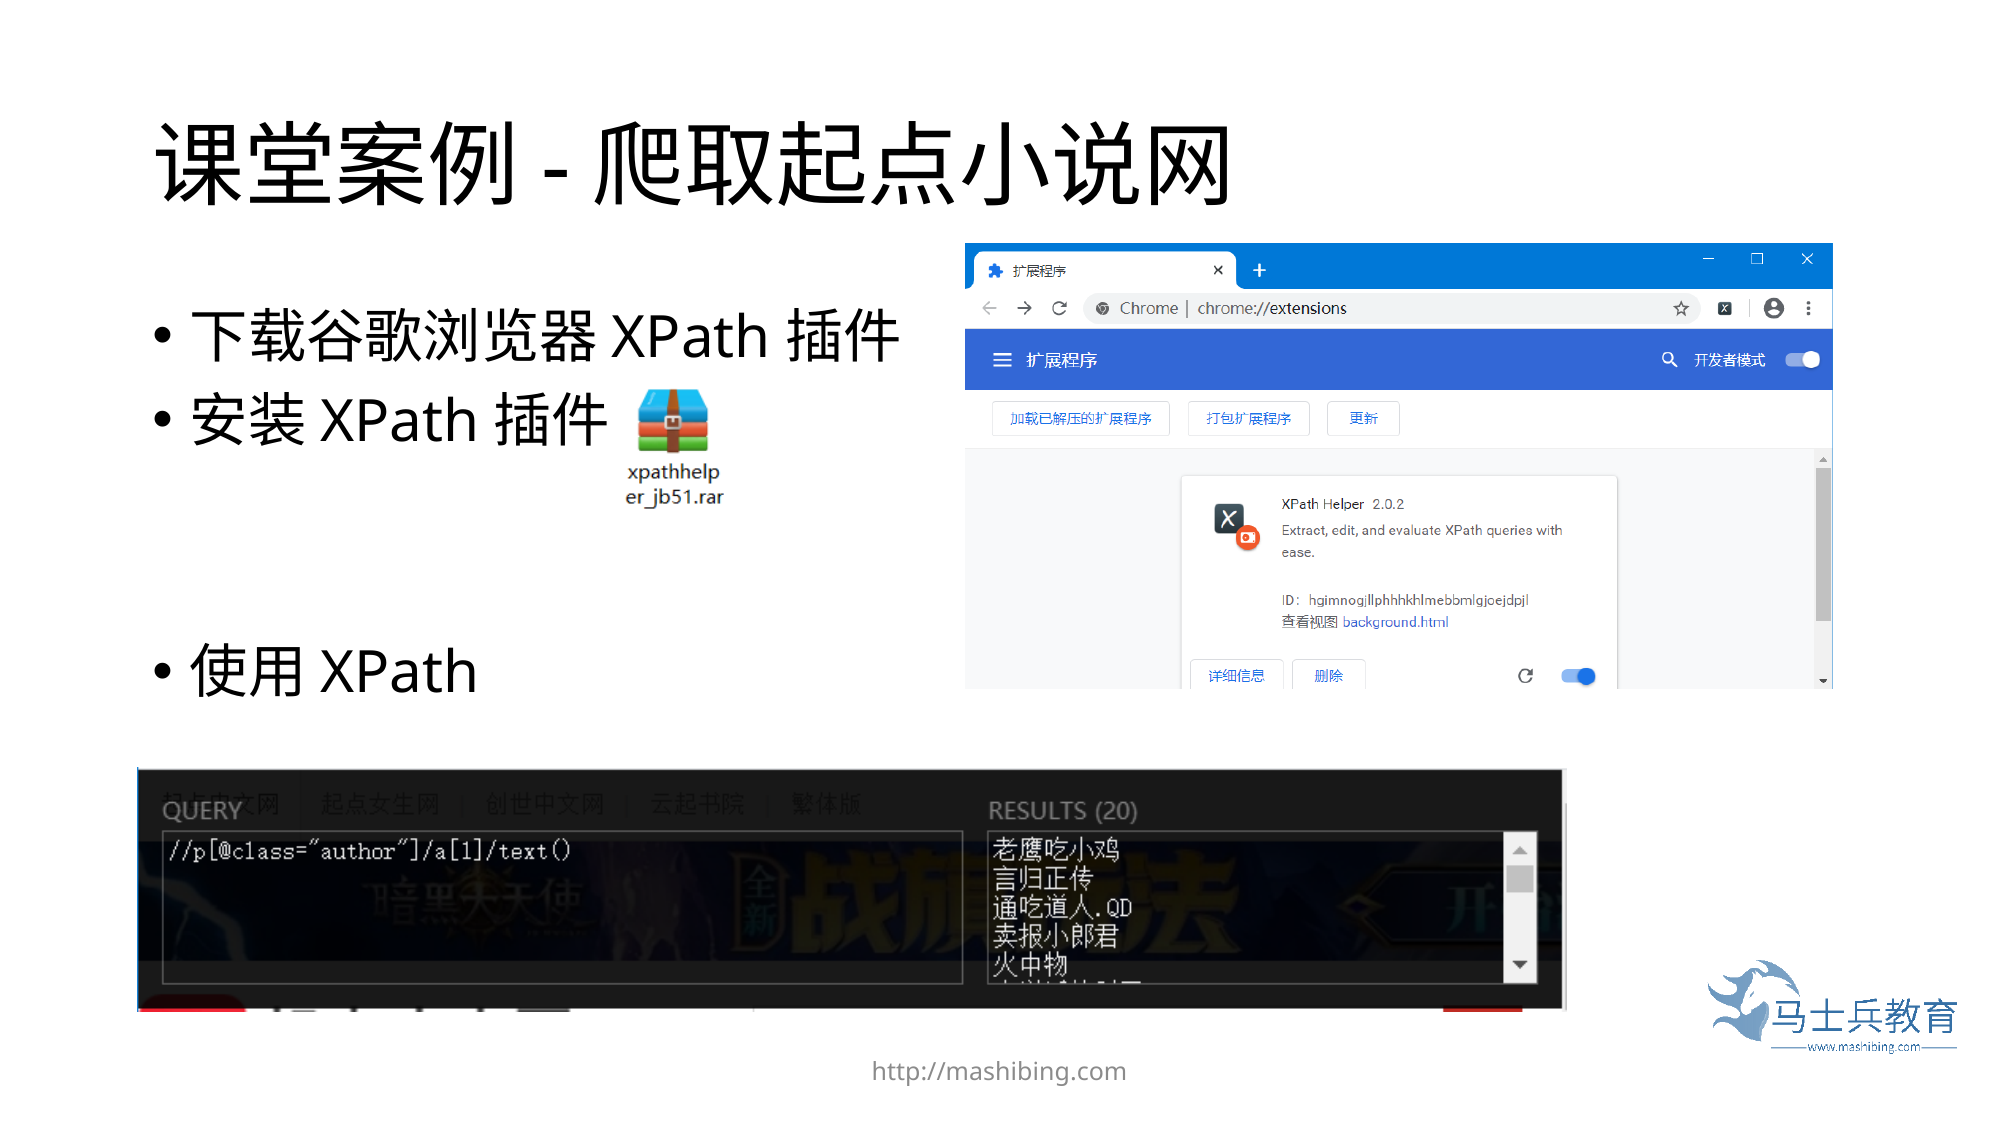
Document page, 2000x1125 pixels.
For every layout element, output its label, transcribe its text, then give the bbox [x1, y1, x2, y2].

picture [1696, 924, 1981, 1106]
list 下载谷歌浏览器XPath插件 安装XPath插件 使用XPath [137, 299, 1355, 767]
footer http://mashibing.com [662, 1042, 1338, 1103]
picture [965, 243, 1833, 689]
picture [137, 767, 1567, 1012]
title 课堂案例-爬取起点小说网 [137, 59, 1862, 278]
picture [609, 377, 753, 525]
